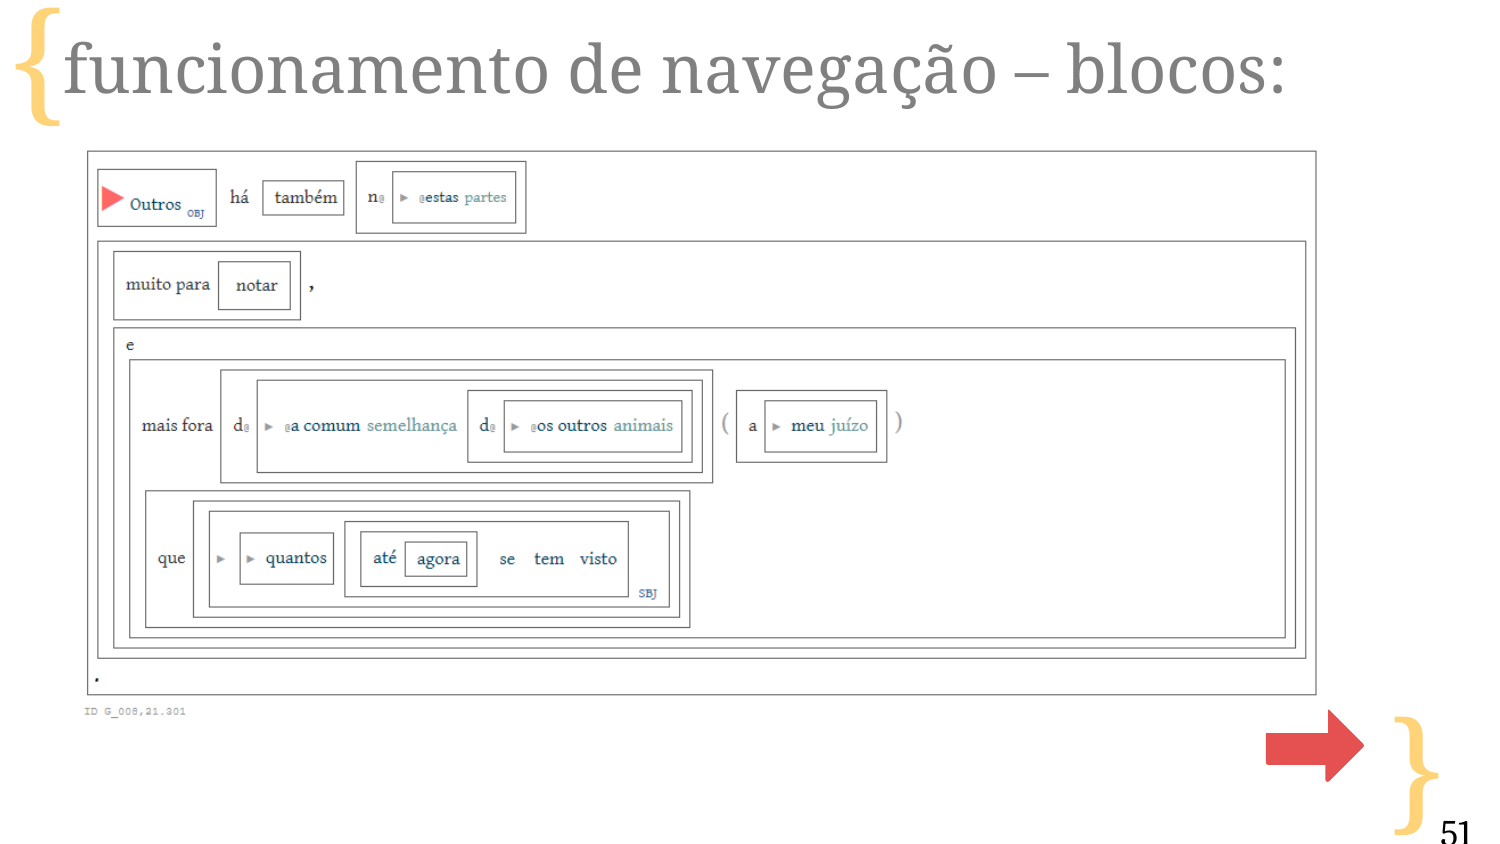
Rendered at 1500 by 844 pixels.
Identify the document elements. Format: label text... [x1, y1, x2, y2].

text_box 51 [1440, 808, 1495, 832]
text_box [1265, 712, 1364, 782]
picture [77, 137, 1328, 733]
title funcionamento de navegação – blocos: [49, 18, 1343, 125]
